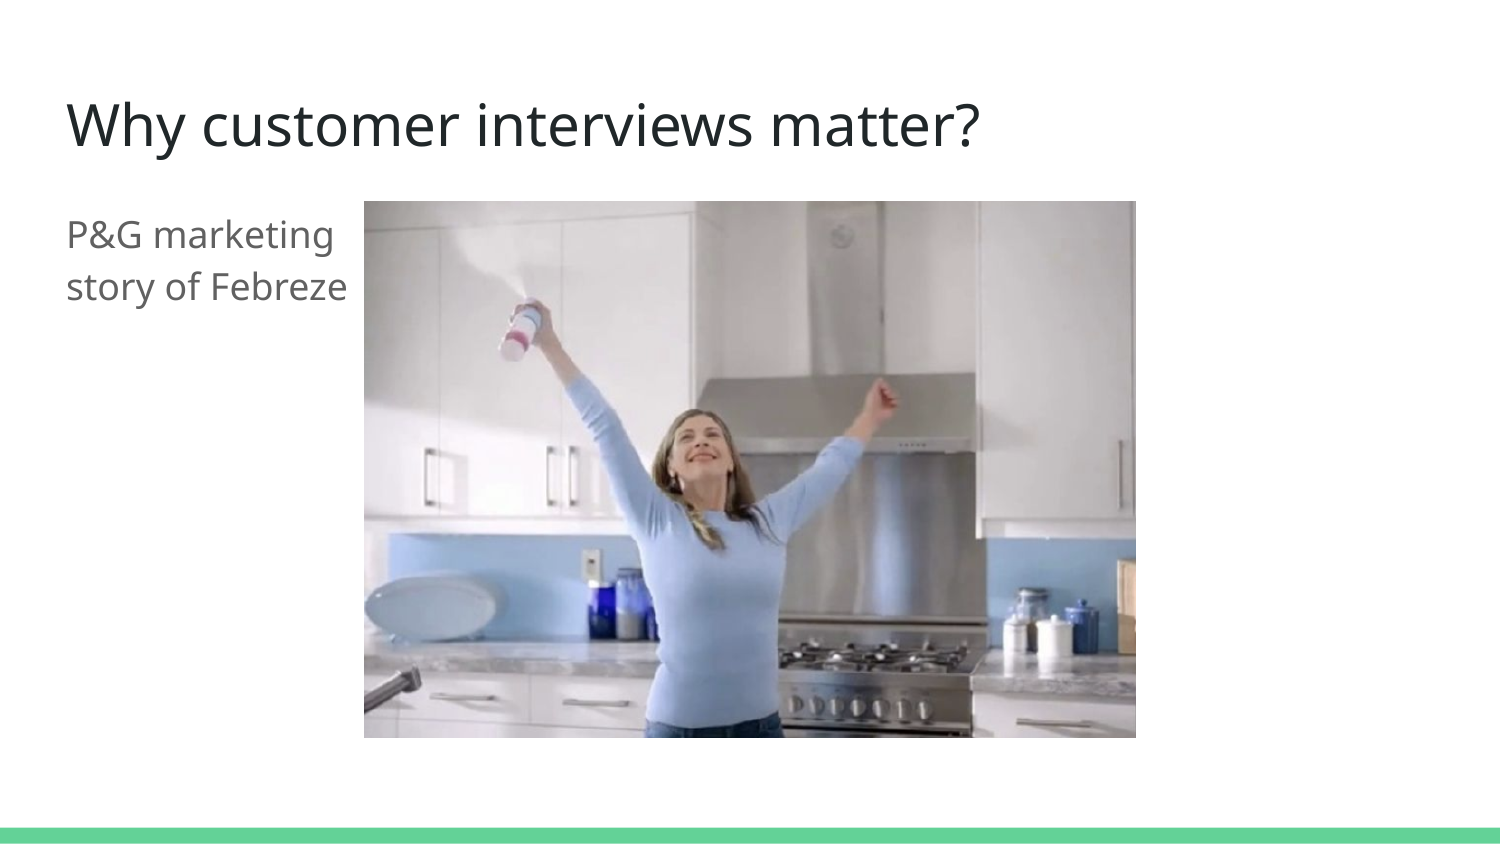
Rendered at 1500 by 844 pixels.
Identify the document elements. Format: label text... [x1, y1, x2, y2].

title Why customer interviews matter? [51, 72, 1449, 167]
list P&G marketing story of Febreze [51, 189, 365, 750]
picture [364, 200, 1136, 738]
